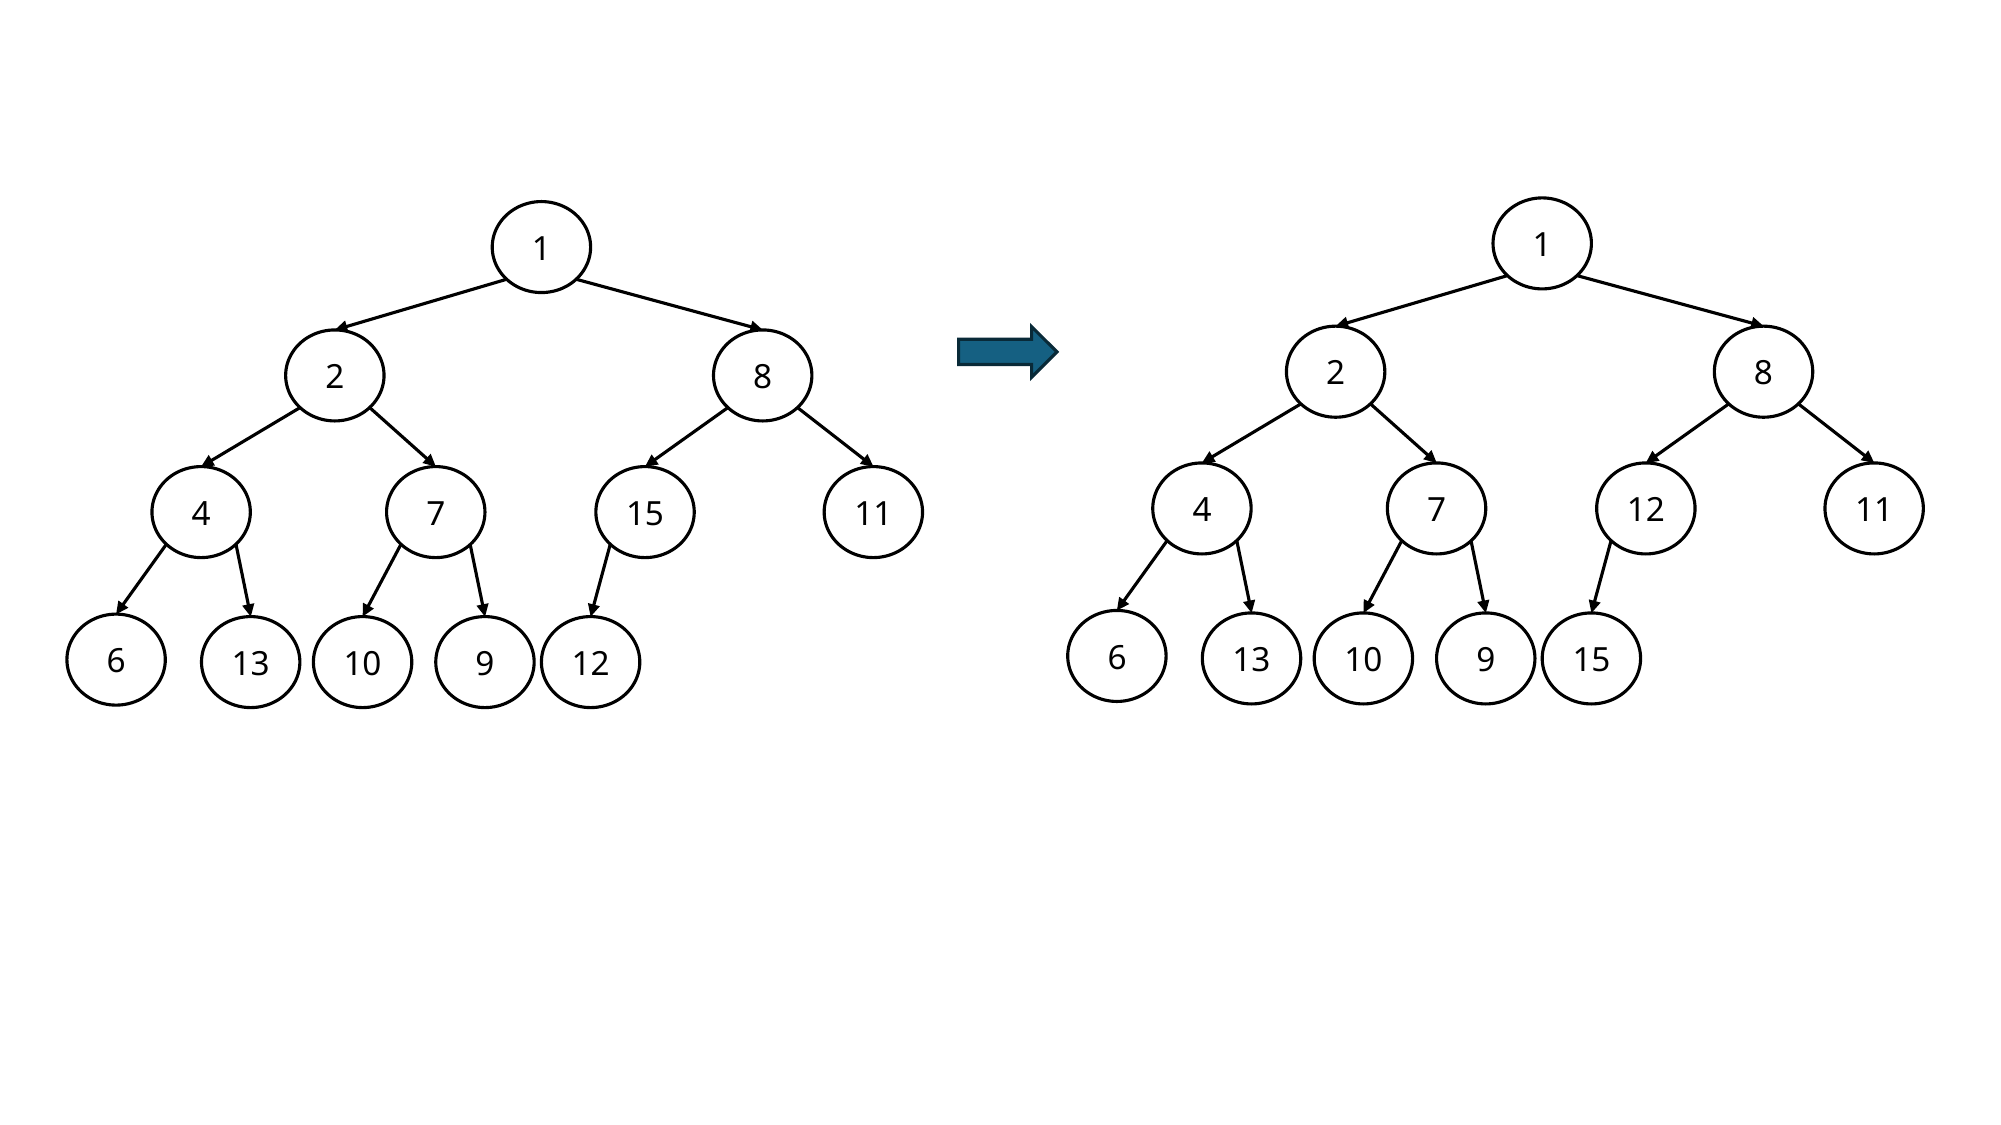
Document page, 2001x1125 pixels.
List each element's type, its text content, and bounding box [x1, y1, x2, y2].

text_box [115, 543, 167, 615]
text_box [1470, 540, 1487, 614]
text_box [469, 543, 486, 618]
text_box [1797, 403, 1875, 464]
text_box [797, 407, 874, 468]
text_box 7 [385, 465, 487, 560]
text_box 15 [1540, 611, 1643, 706]
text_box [235, 543, 252, 618]
text_box 10 [311, 615, 414, 710]
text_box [1645, 403, 1730, 464]
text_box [1201, 403, 1302, 464]
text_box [644, 407, 729, 468]
text_box 12 [539, 615, 642, 710]
text_box 11 [1823, 461, 1925, 556]
text_box 2 [1284, 324, 1387, 419]
text_box 13 [1200, 611, 1303, 706]
text_box 13 [199, 615, 302, 710]
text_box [590, 543, 611, 618]
text_box 1 [490, 199, 593, 295]
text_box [1116, 540, 1168, 611]
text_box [1362, 540, 1403, 614]
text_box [575, 278, 764, 331]
text_box 4 [150, 465, 252, 560]
text_box 9 [1435, 611, 1537, 706]
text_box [200, 407, 301, 468]
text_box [362, 543, 402, 618]
text_box 9 [434, 615, 536, 710]
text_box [1576, 275, 1765, 327]
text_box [1369, 403, 1438, 464]
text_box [369, 407, 437, 468]
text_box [1236, 540, 1253, 614]
text_box 6 [1066, 608, 1168, 704]
text_box 10 [1312, 611, 1415, 706]
text_box 11 [822, 465, 925, 560]
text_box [1335, 275, 1508, 327]
text_box 12 [1595, 461, 1697, 556]
text_box 15 [594, 465, 696, 560]
text_box 6 [65, 612, 167, 707]
text_box 2 [284, 328, 386, 423]
text_box 4 [1151, 461, 1253, 556]
text_box 8 [1712, 324, 1815, 419]
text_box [1590, 540, 1612, 614]
text_box 8 [711, 328, 814, 423]
text_box 1 [1491, 196, 1593, 291]
text_box 7 [1385, 461, 1488, 556]
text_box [334, 278, 508, 331]
text_box [957, 322, 1060, 382]
